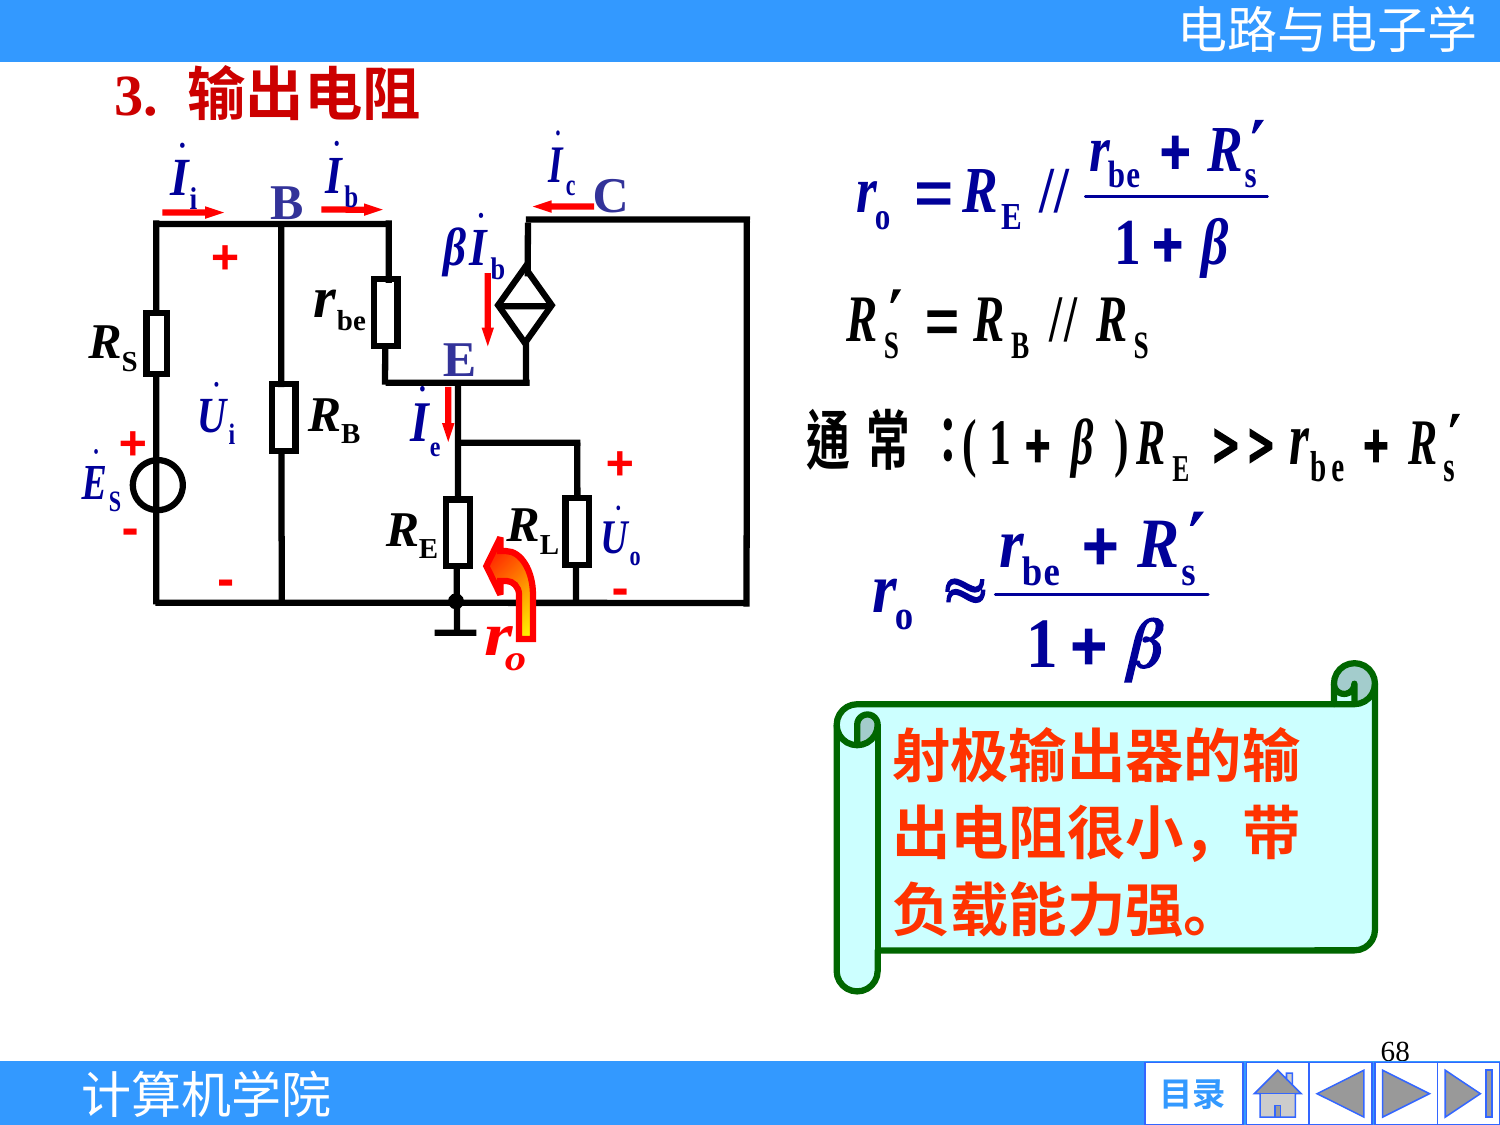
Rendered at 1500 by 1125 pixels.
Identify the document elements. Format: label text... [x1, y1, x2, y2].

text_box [57, 124, 751, 634]
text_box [862, 502, 1219, 691]
text_box 3. 输出电阻 [99, 49, 625, 123]
text_box 射极输出器的输出电阻很小，带负载能力强。 [836, 663, 1375, 992]
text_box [474, 537, 534, 683]
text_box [799, 399, 1468, 494]
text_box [834, 274, 1226, 371]
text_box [846, 108, 1277, 286]
